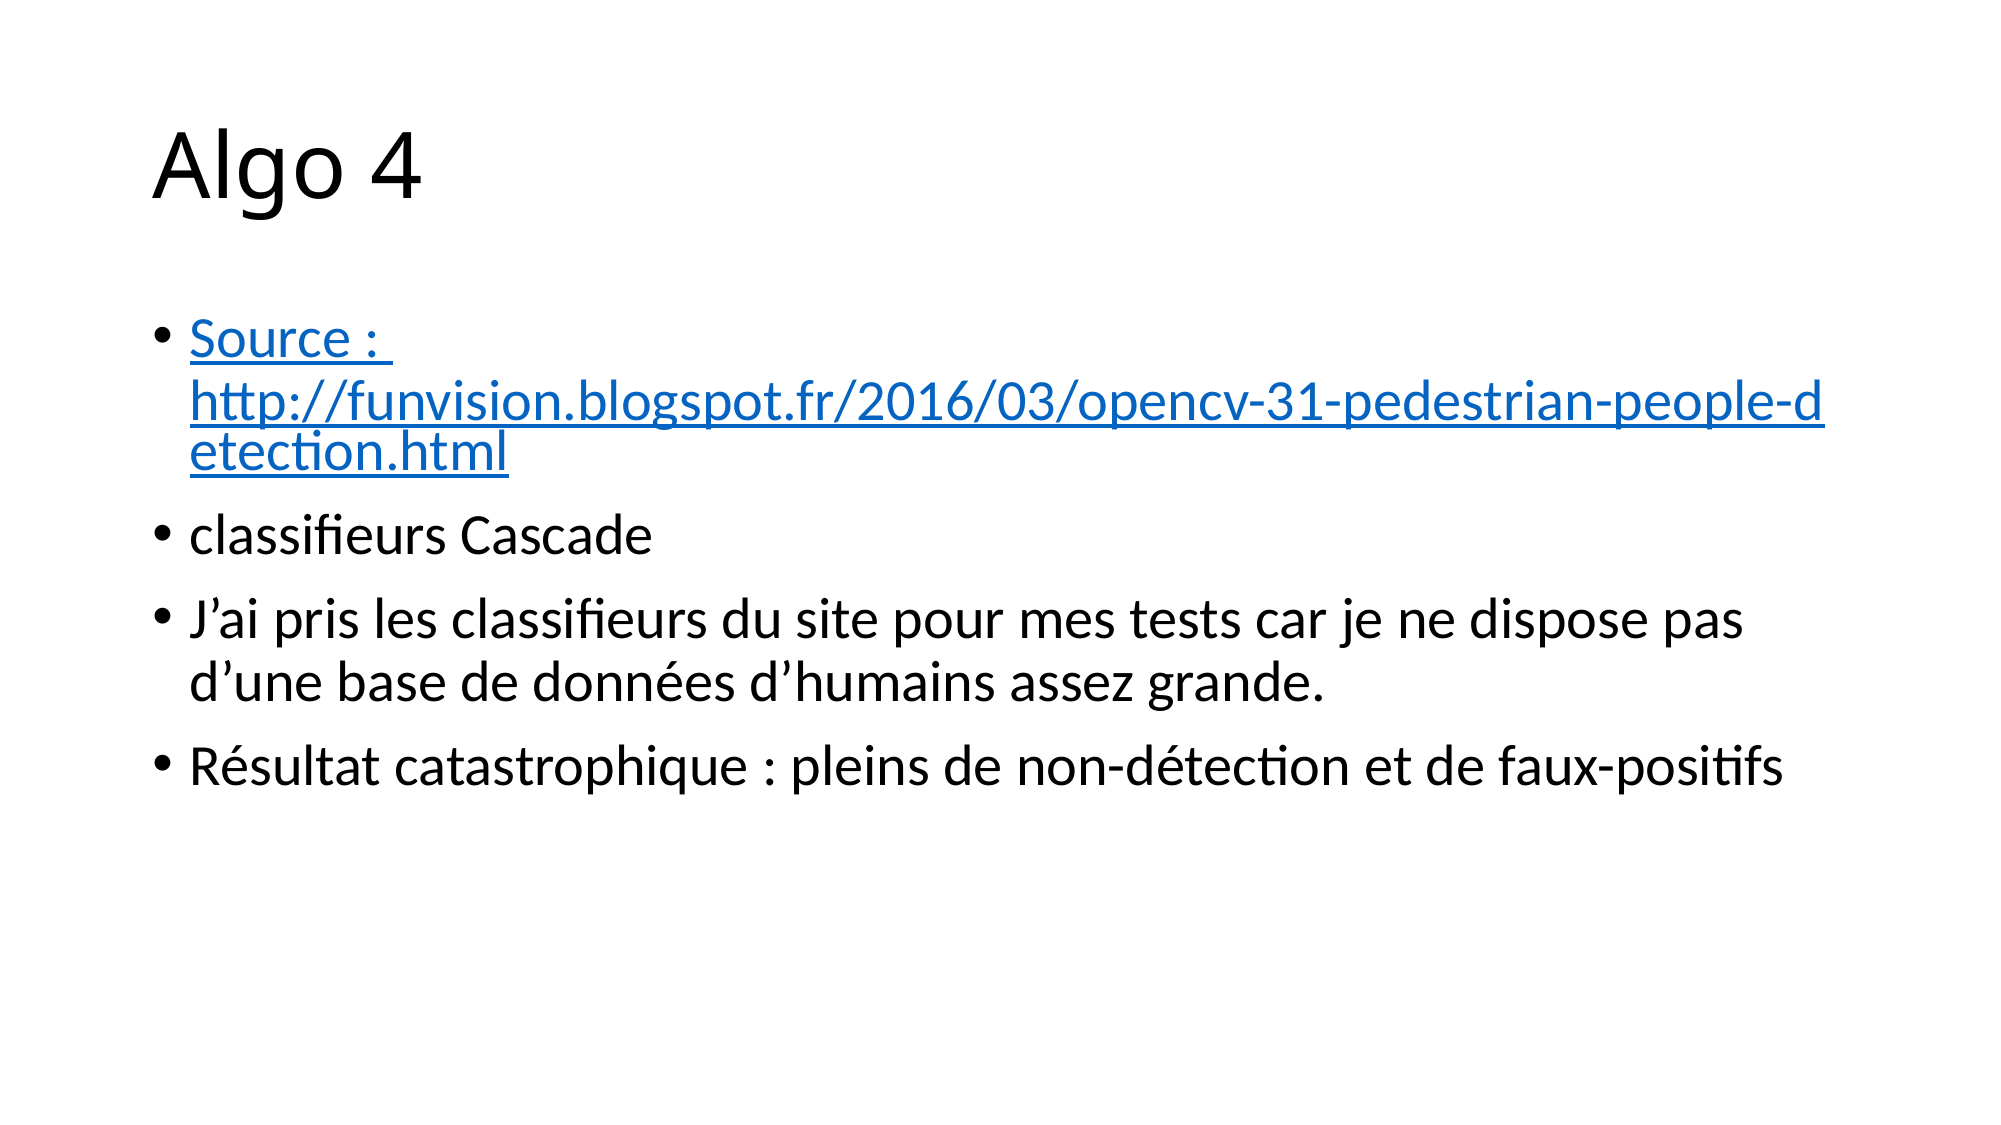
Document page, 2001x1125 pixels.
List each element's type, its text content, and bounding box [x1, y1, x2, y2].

list Source : http://funvision.blogspot.fr/2016/03/opencv-31-pedestrian-people-detection.html classifieurs Cascade J’ai pris les classifieurs du site pour mes tests car je ne dispose pas d’une base de données d’humains assez grande. Résultat catastrophique : pleins de non-détection et de faux-positifs [137, 299, 1863, 1014]
title Algo 4 [137, 59, 1863, 278]
